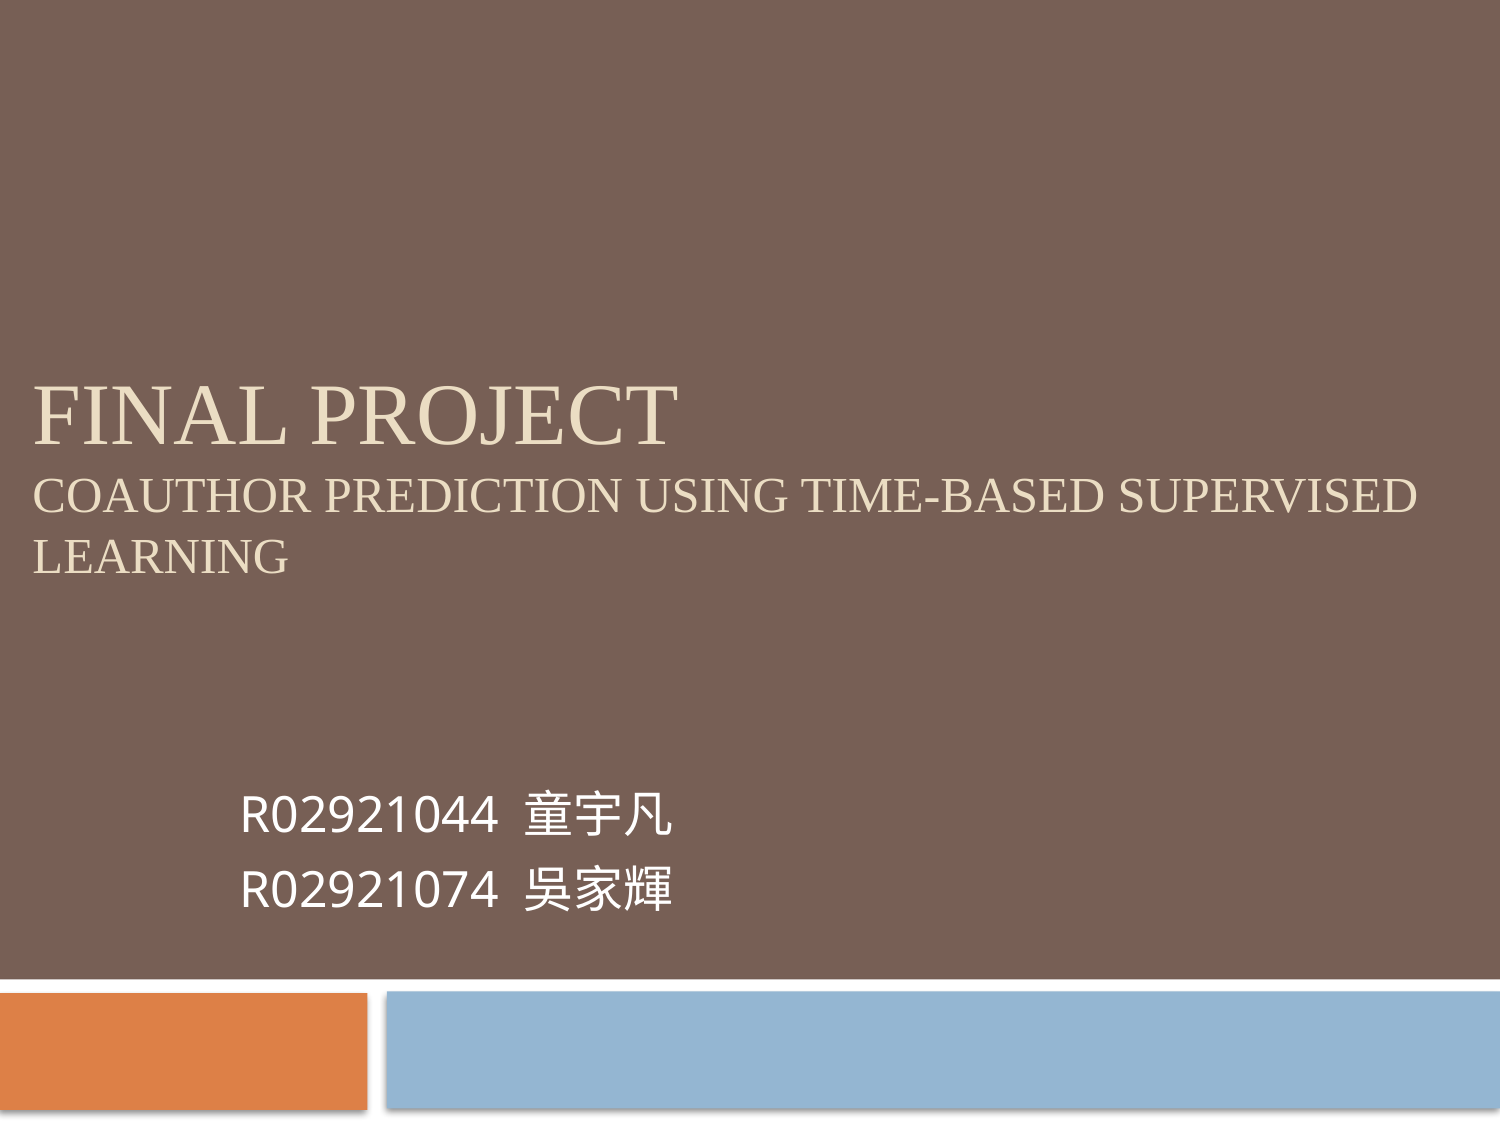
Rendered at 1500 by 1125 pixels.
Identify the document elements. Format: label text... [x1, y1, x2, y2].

subtitle R02921044 童宇凡 R02921074 吳家輝 [225, 775, 1275, 925]
title Final Project Coauthor Prediction Using Time-based Supervised Learning [17, 349, 1483, 591]
